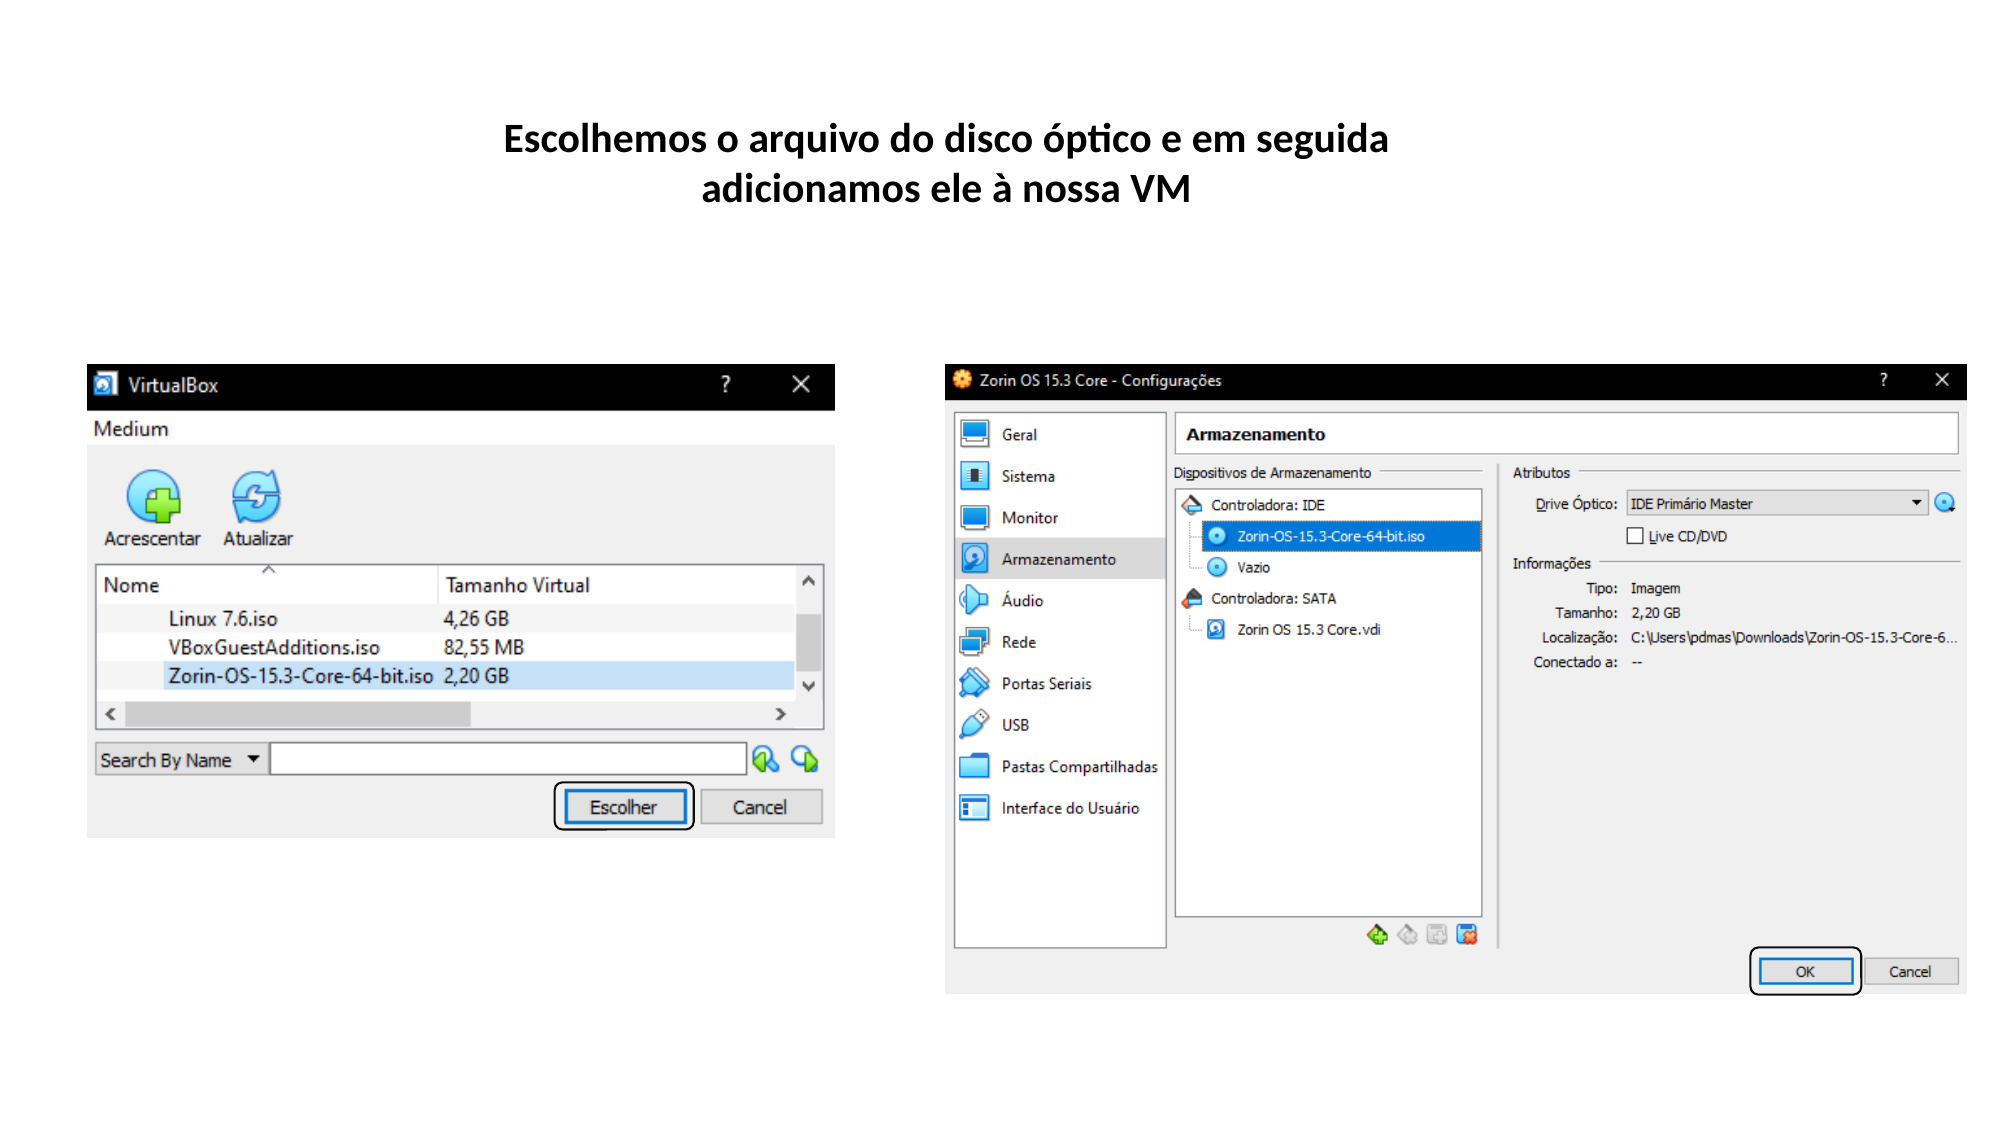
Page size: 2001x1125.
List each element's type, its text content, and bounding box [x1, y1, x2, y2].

picture [87, 364, 835, 838]
picture [945, 364, 1967, 994]
text_box Escolhemos o arquivo do disco óptico e em seguida adicionamos ele à nossa VM [374, 103, 1519, 219]
